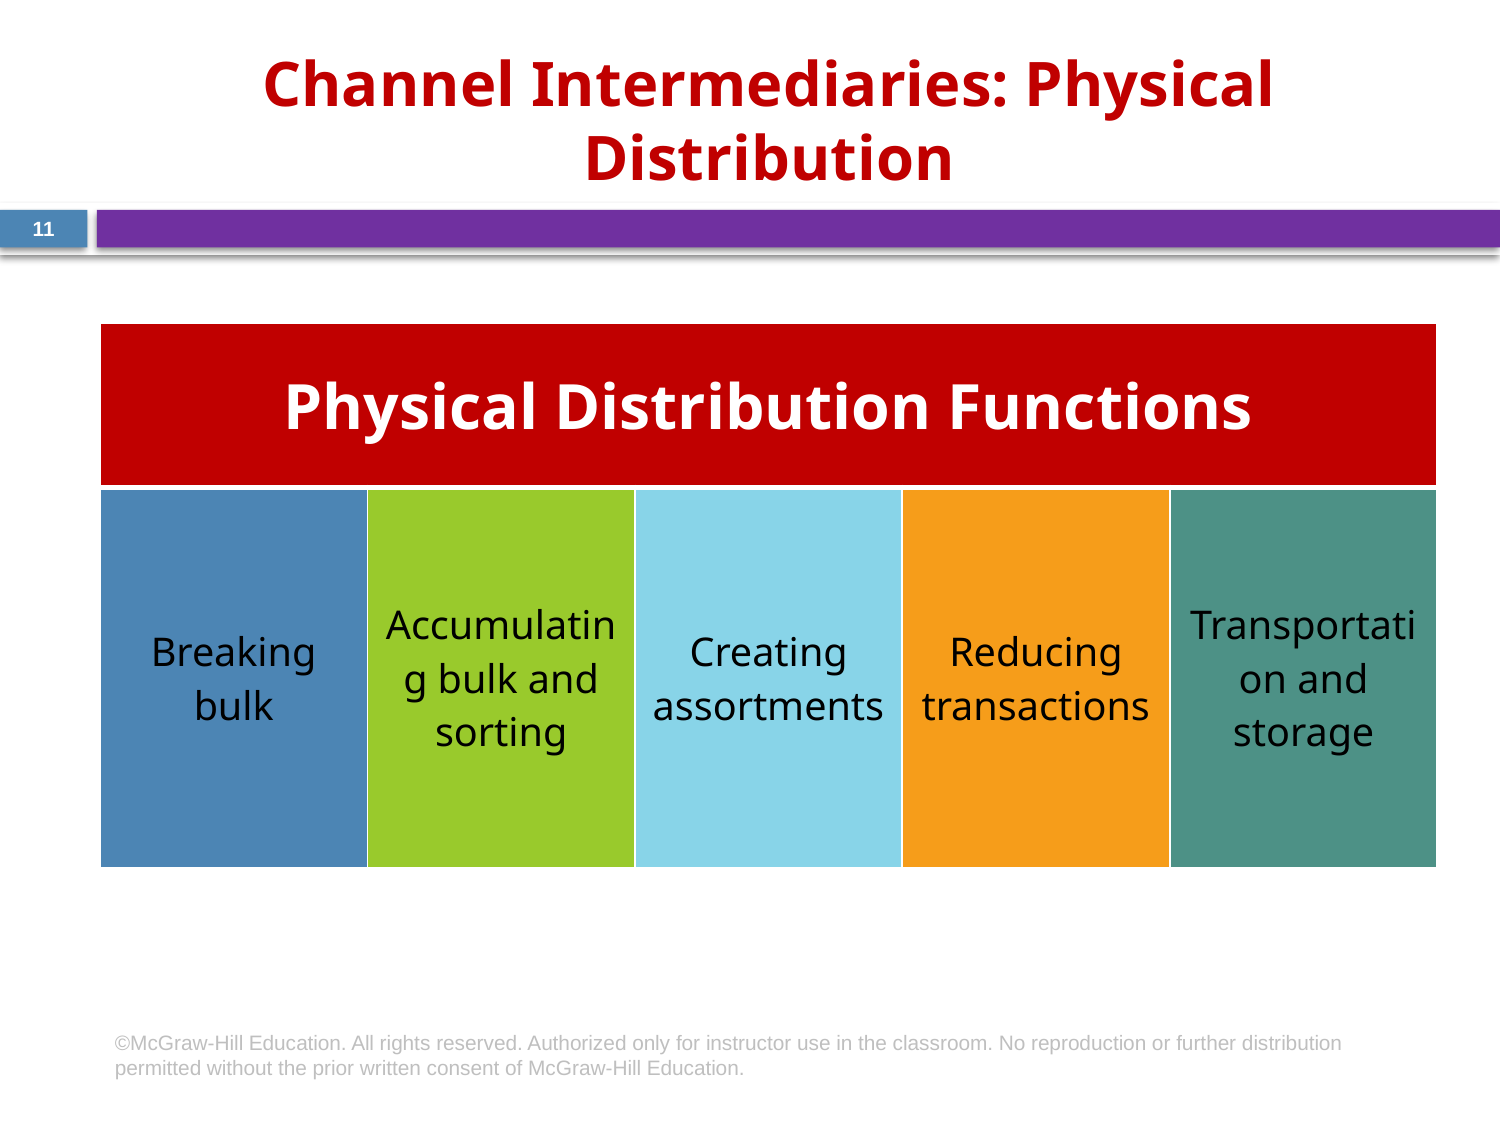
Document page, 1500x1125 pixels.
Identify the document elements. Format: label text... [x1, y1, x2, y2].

title Channel Intermediaries: Physical Distribution [100, 37, 1439, 201]
table_cell Creating assortments [636, 490, 901, 867]
table_cell Transportation and storage [1171, 490, 1436, 867]
table_cell Accumulating bulk and sorting [368, 490, 634, 867]
table_cell Breaking bulk [101, 490, 367, 867]
table_header Physical Distribution Functions [101, 324, 1436, 485]
table_cell Reducing transactions [903, 490, 1169, 867]
slide_number 11 [0, 208, 88, 249]
footer ©McGraw-Hill Education. All rights reserved. Authorized only for instructor use in the classroom. No reproduction or further distribution permitted without the prior written consent of McGraw-Hill Education. [99, 1025, 1438, 1085]
